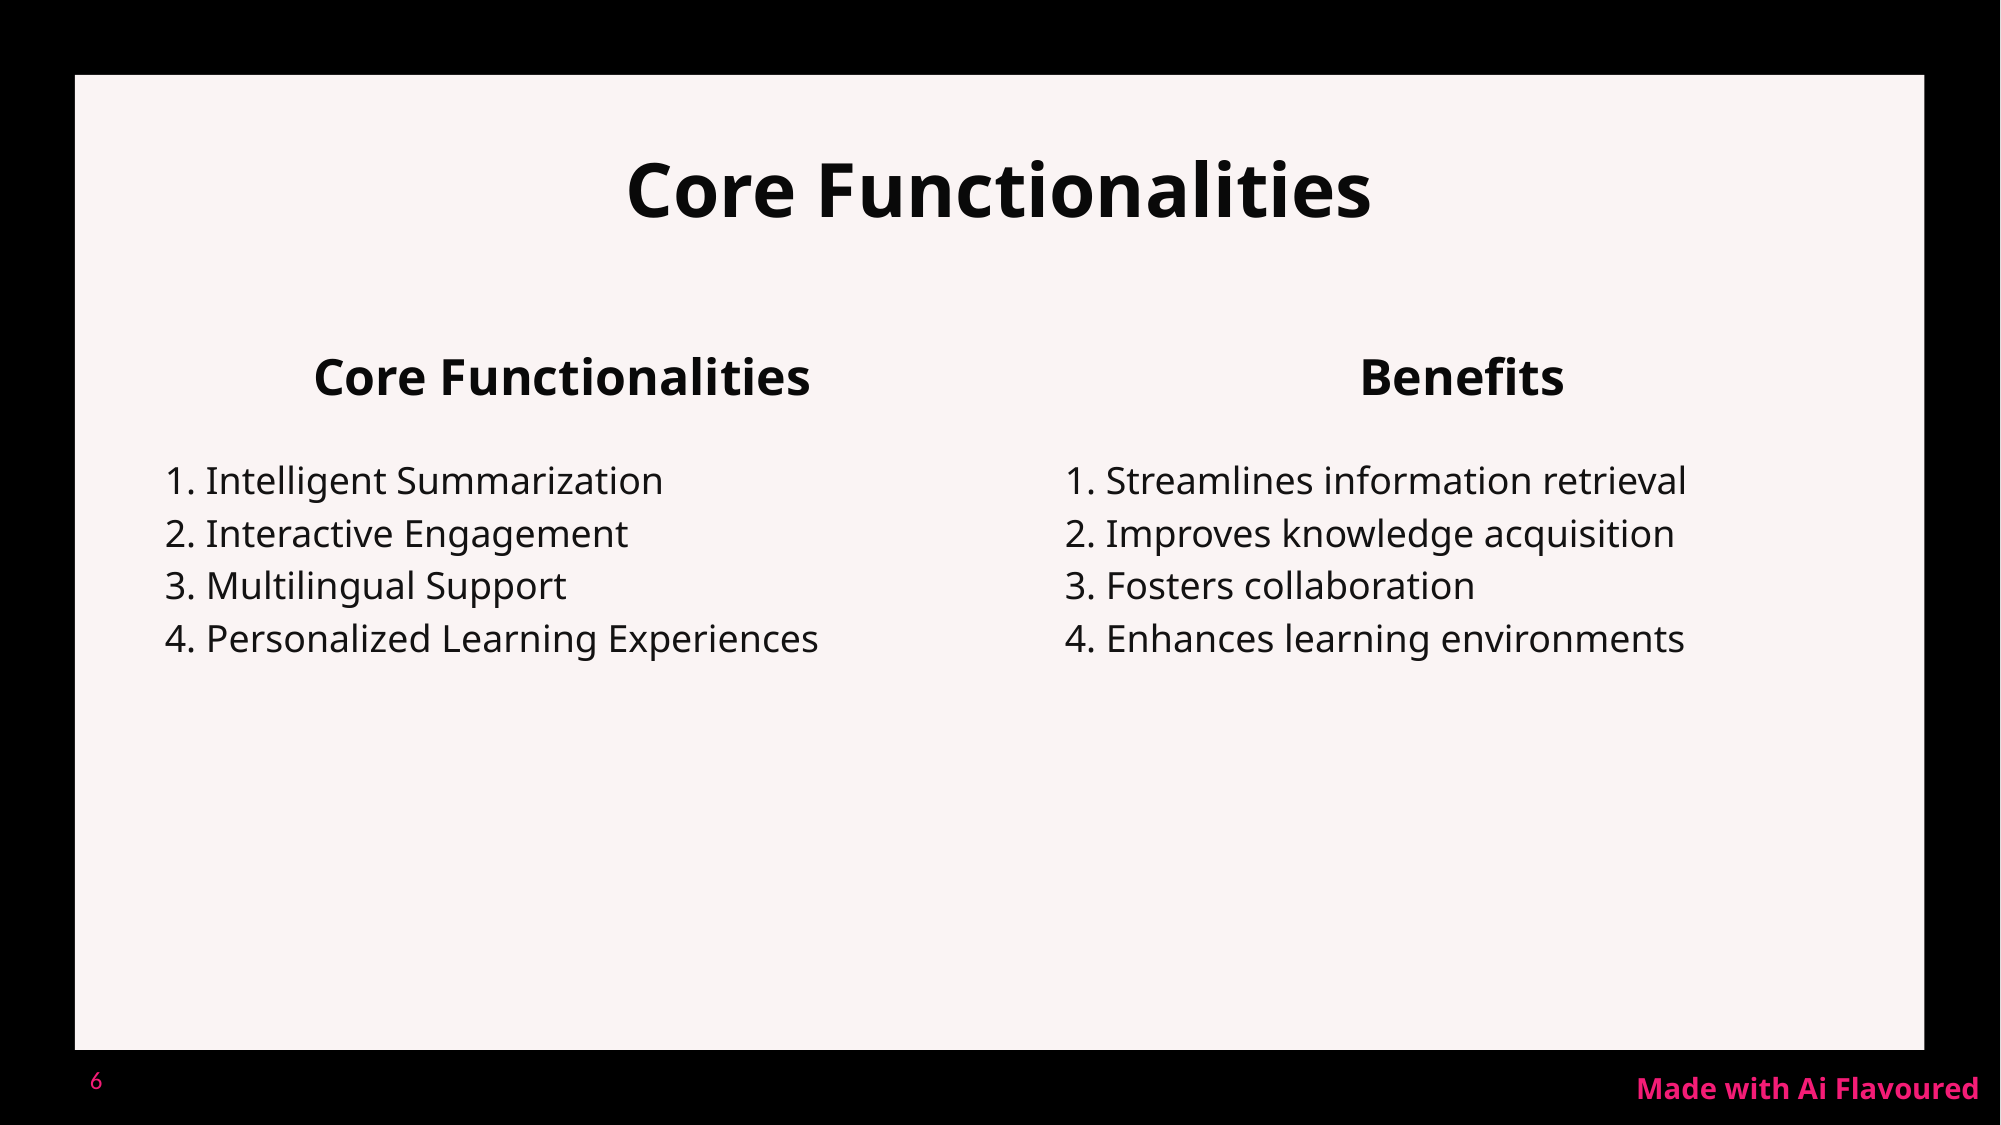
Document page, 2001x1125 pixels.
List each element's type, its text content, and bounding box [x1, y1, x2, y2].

list 1. Streamlines information retrieval 2. Improves knowledge acquisition 3. Fosters collaboration 4. Enhances learning environments [1050, 450, 1875, 975]
slide_number 6 [75, 1057, 180, 1118]
list 1. Intelligent Summarization 2. Interactive Engagement 3. Multilingual Support 4. Personalized Learning Experiences [150, 450, 975, 975]
list Core Functionalities [150, 299, 975, 450]
list Benefits [1050, 299, 1875, 450]
title Core Functionalities [150, 75, 1850, 300]
picture [0, 0, 2001, 1125]
